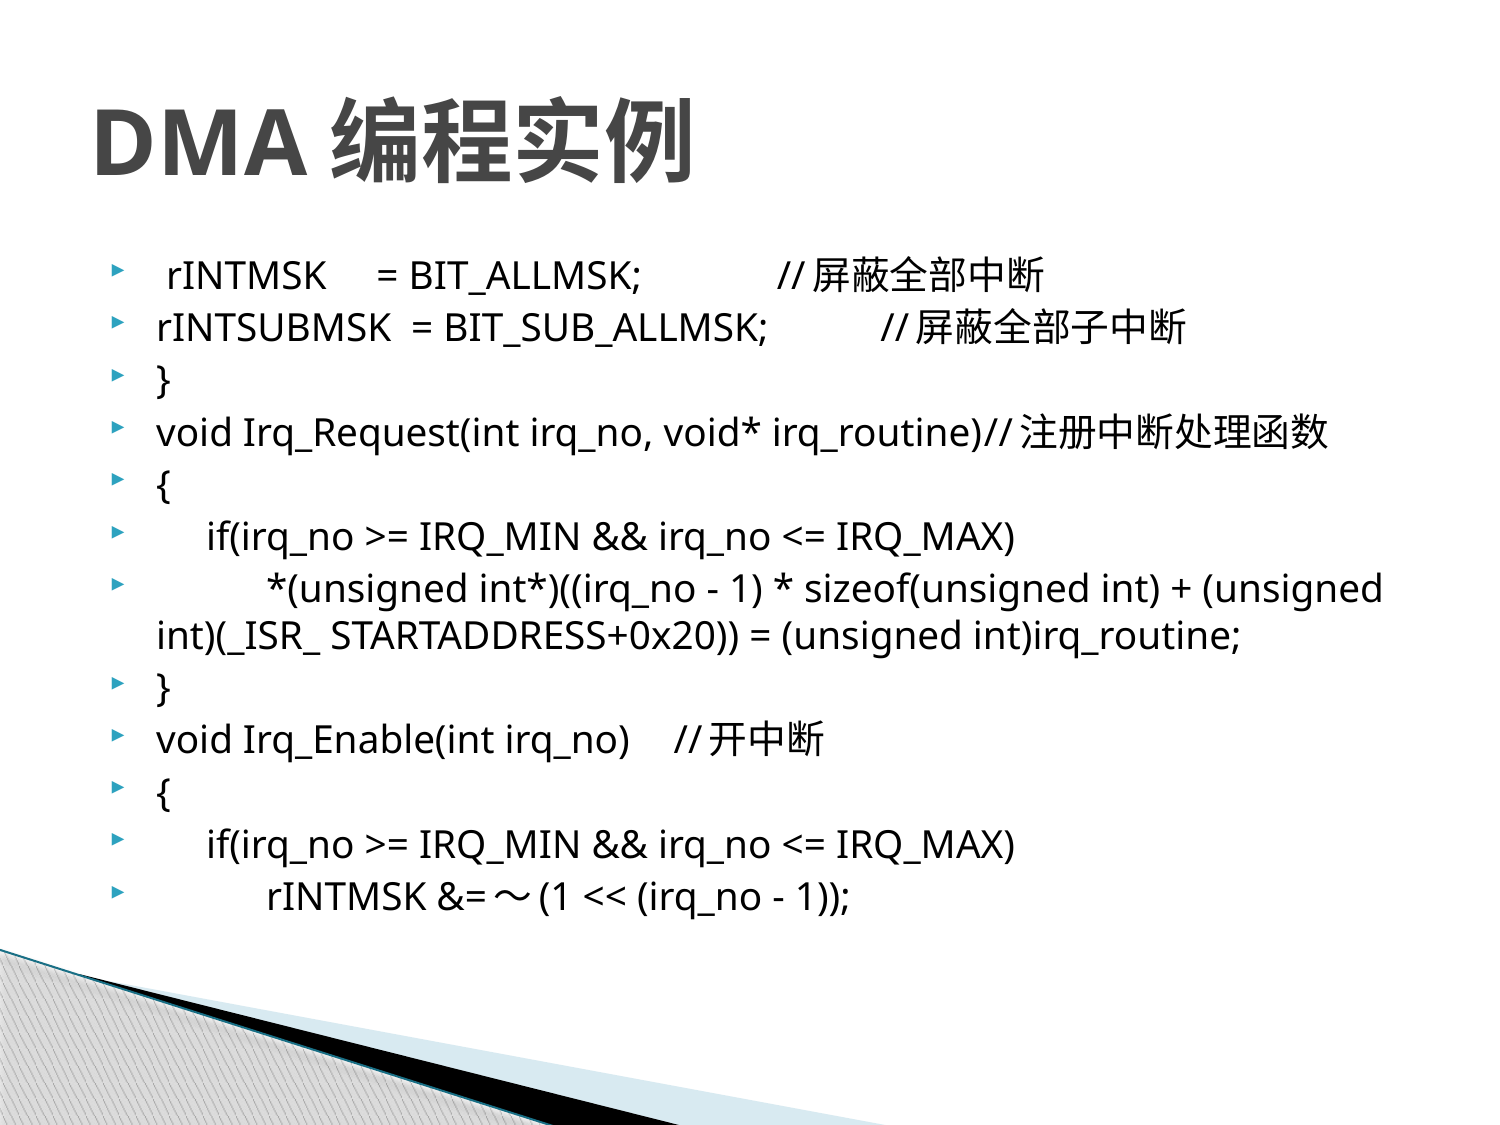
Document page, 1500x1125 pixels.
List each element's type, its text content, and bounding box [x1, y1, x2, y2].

list rINTMSK = BIT_ALLMSK; //屏蔽全部中断 rINTSUBMSK = BIT_SUB_ALLMSK; //屏蔽全部子中断 } void Irq_Request(int irq_no, void* irq_routine) //注册中断处理函数 { if(irq_no >= IRQ_MIN && irq_no <= IRQ_MAX) *(unsigned int*)((irq_no - 1) * sizeof(unsigned int) + (unsigned int)(_ISR_ STARTADDRESS+0x20)) = (unsigned int)irq_routine; } void Irq_Enable(int irq_no) //开中断 { if(irq_no >= IRQ_MIN && irq_no <= IRQ_MAX) rINTMSK &=～(1 << (irq_no - 1)); [75, 243, 1425, 986]
title DMA编程实例 [75, 45, 1425, 233]
